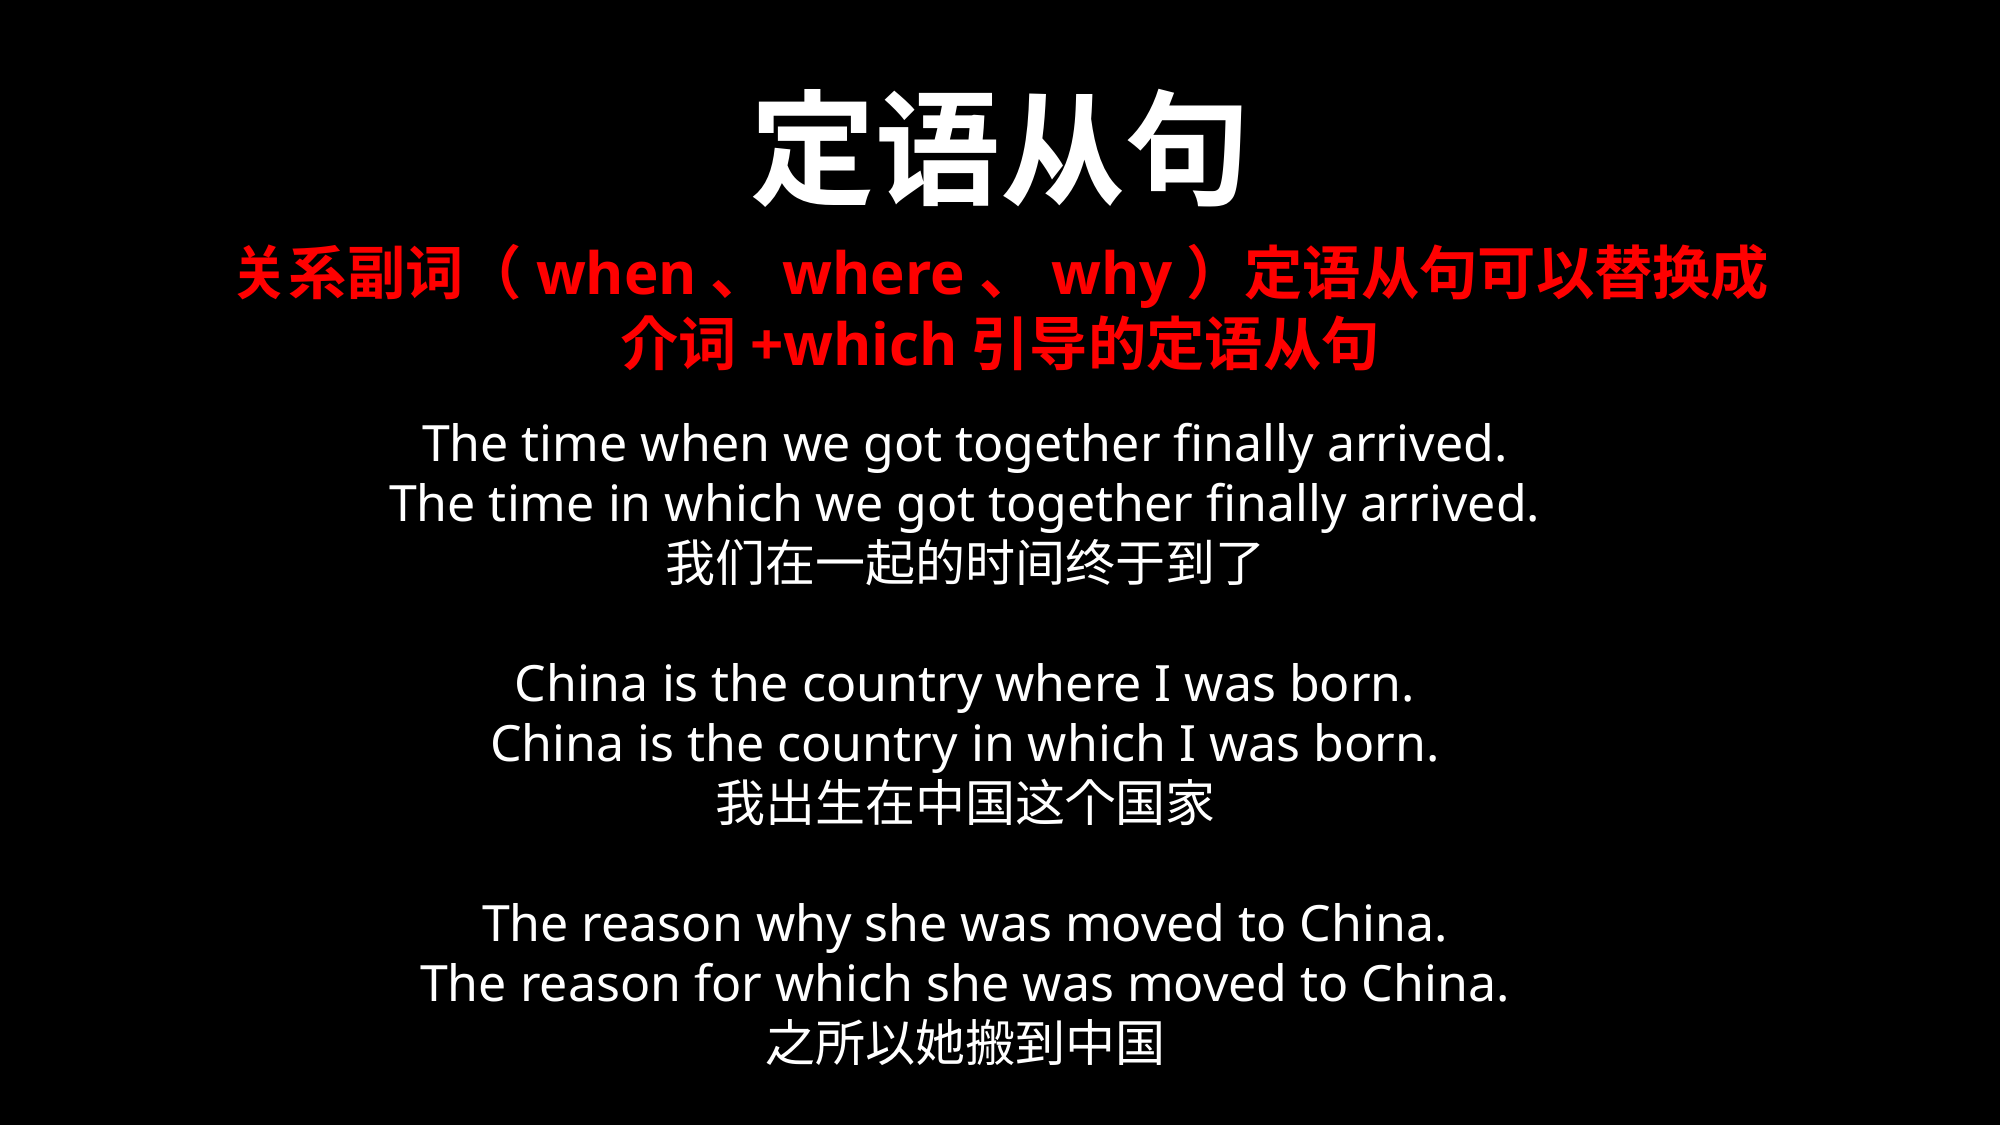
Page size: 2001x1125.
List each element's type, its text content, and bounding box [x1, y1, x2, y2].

text_box The time when we got together finally arrived. The time in which we got together finally arrived. 我们在一起的时间终于到了 China is the country where I was born. China is the country in which I was born. 我出生在中国这个国家 The reason why she was moved to China. The reason for which she was moved to China. 之所以她搬到中国 [0, 404, 2000, 1125]
text_box 定语从句 [735, 62, 1265, 228]
text_box 关系副词（when、where、why）定语从句可以替换成 介词+which引导的定语从句 [77, 229, 1922, 384]
